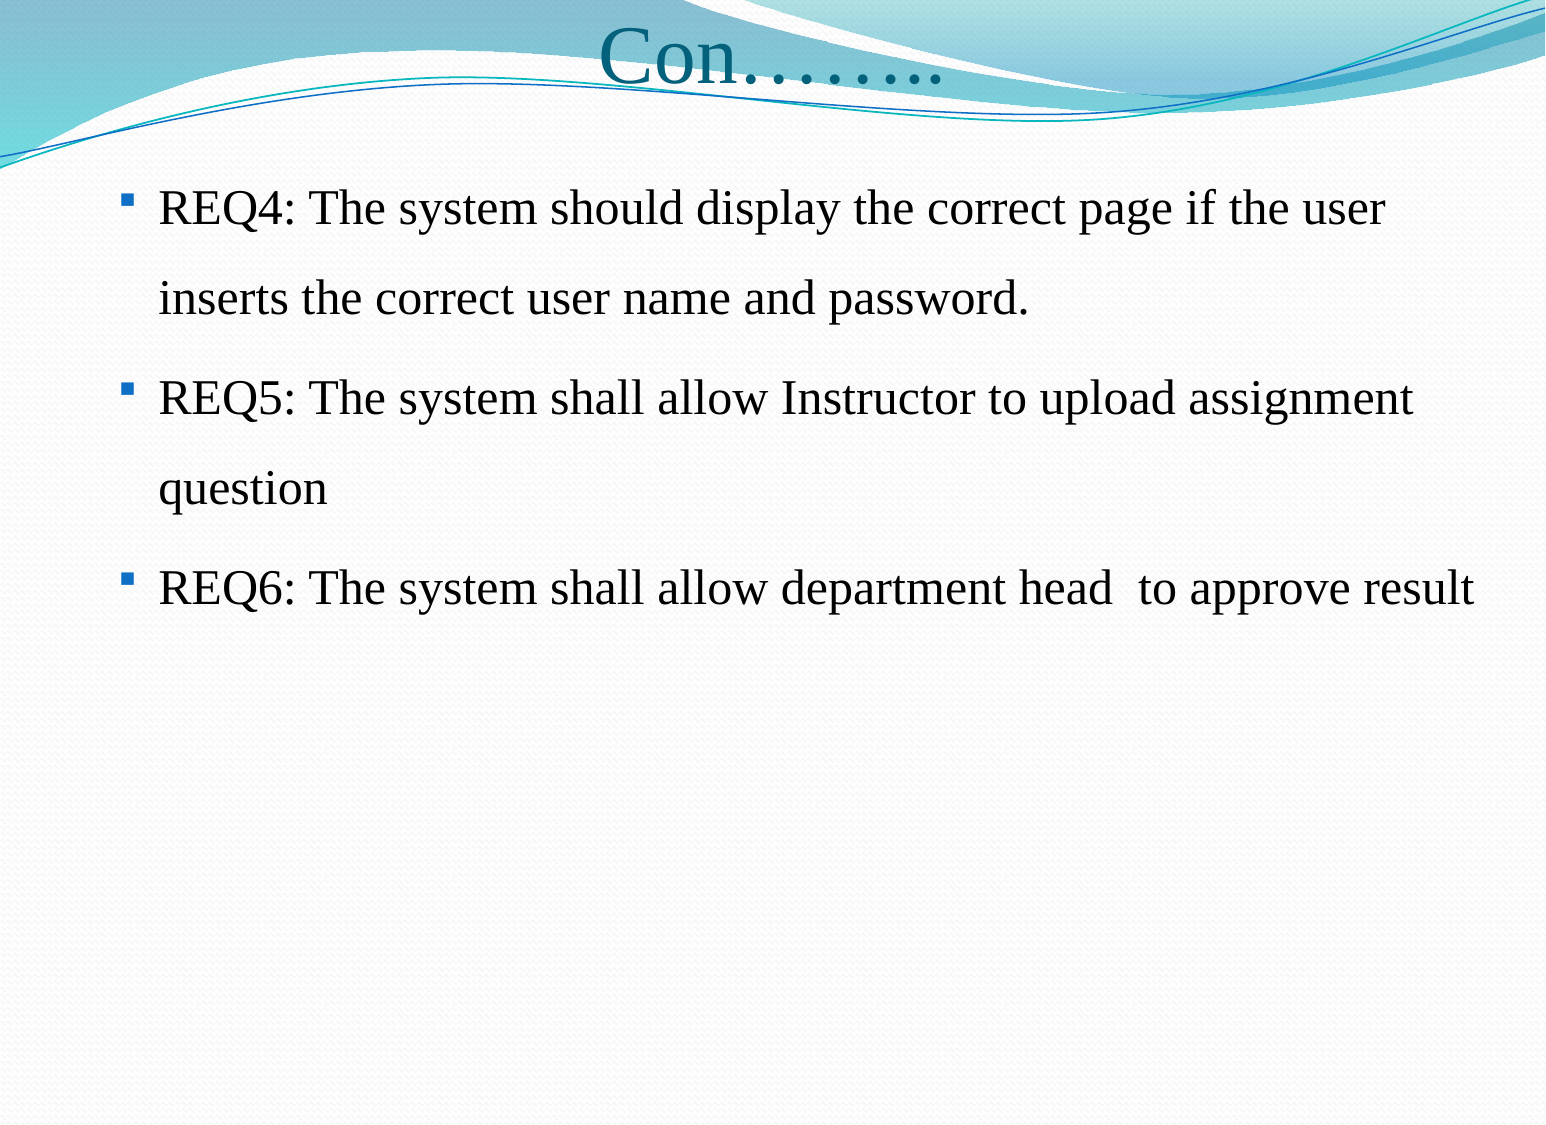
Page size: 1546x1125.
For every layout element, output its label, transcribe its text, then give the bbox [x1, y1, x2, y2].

title Con…….. [0, 0, 1546, 100]
list REQ4: The system should display the correct page if the user inserts the correct user name and password. REQ5: The system shall allow Instructor to upload assignment question REQ6: The system shall allow department head to approve result [38, 137, 1507, 1063]
